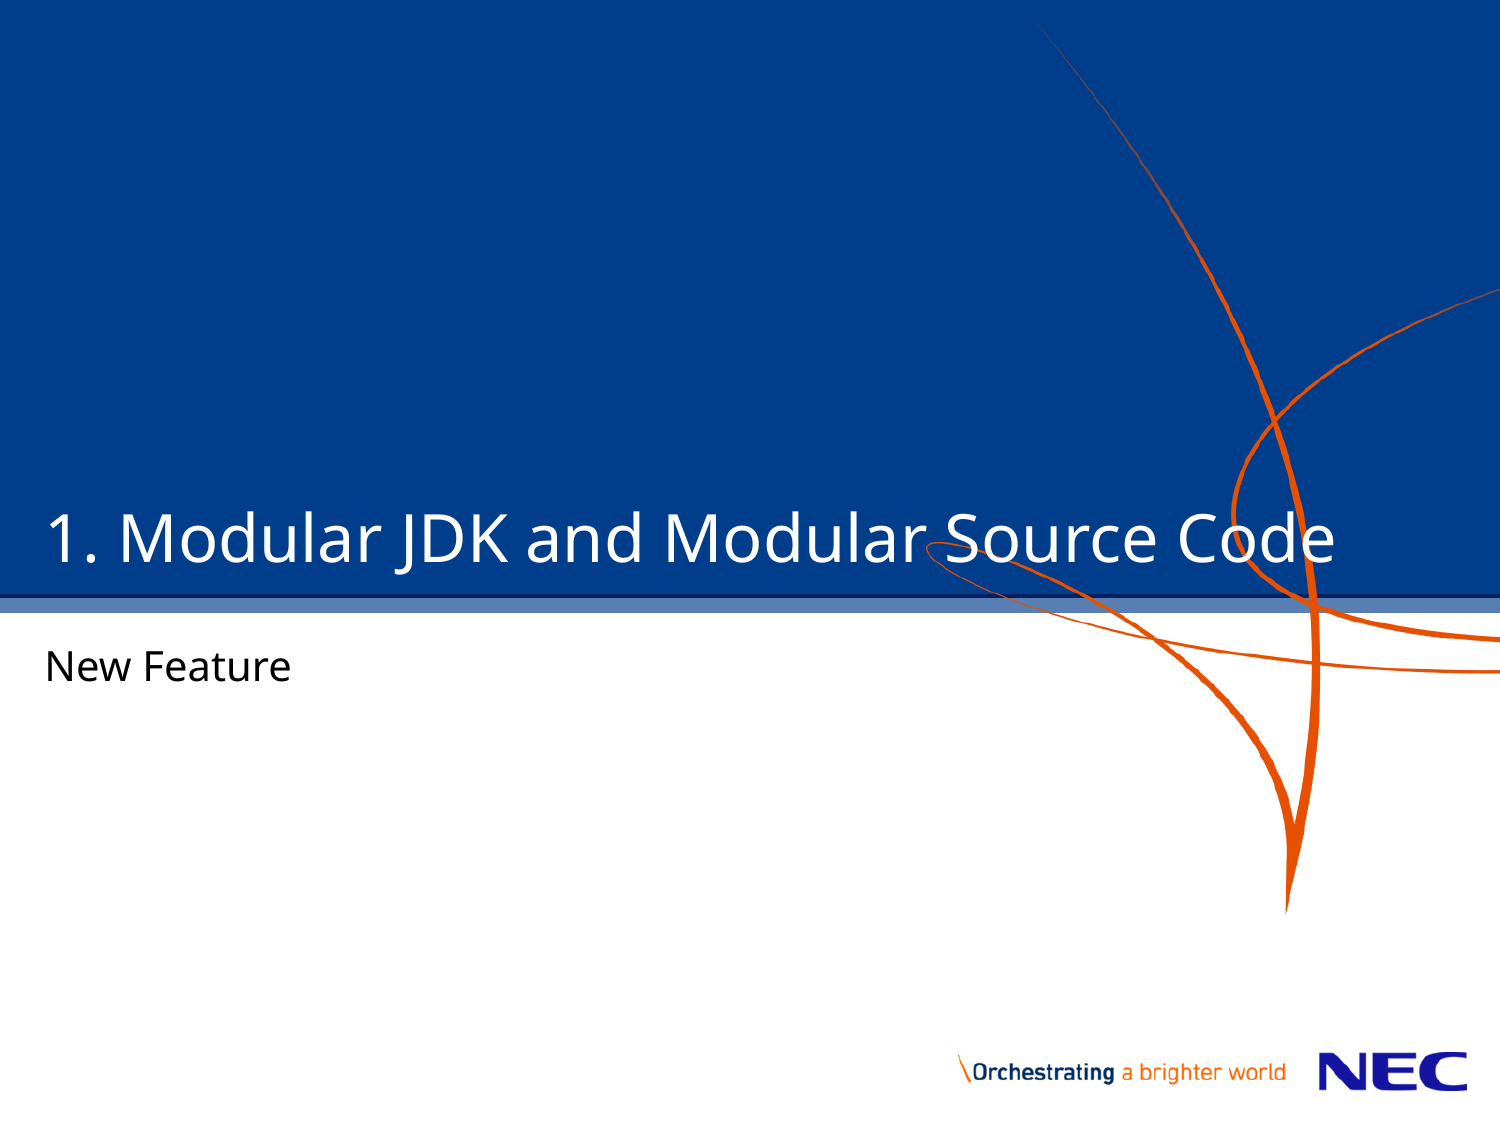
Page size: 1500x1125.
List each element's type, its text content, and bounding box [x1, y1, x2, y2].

list New Feature [29, 631, 1211, 698]
picture [0, 0, 1500, 1125]
title 1. Modular JDK and Modular Source Code [29, 489, 1471, 577]
